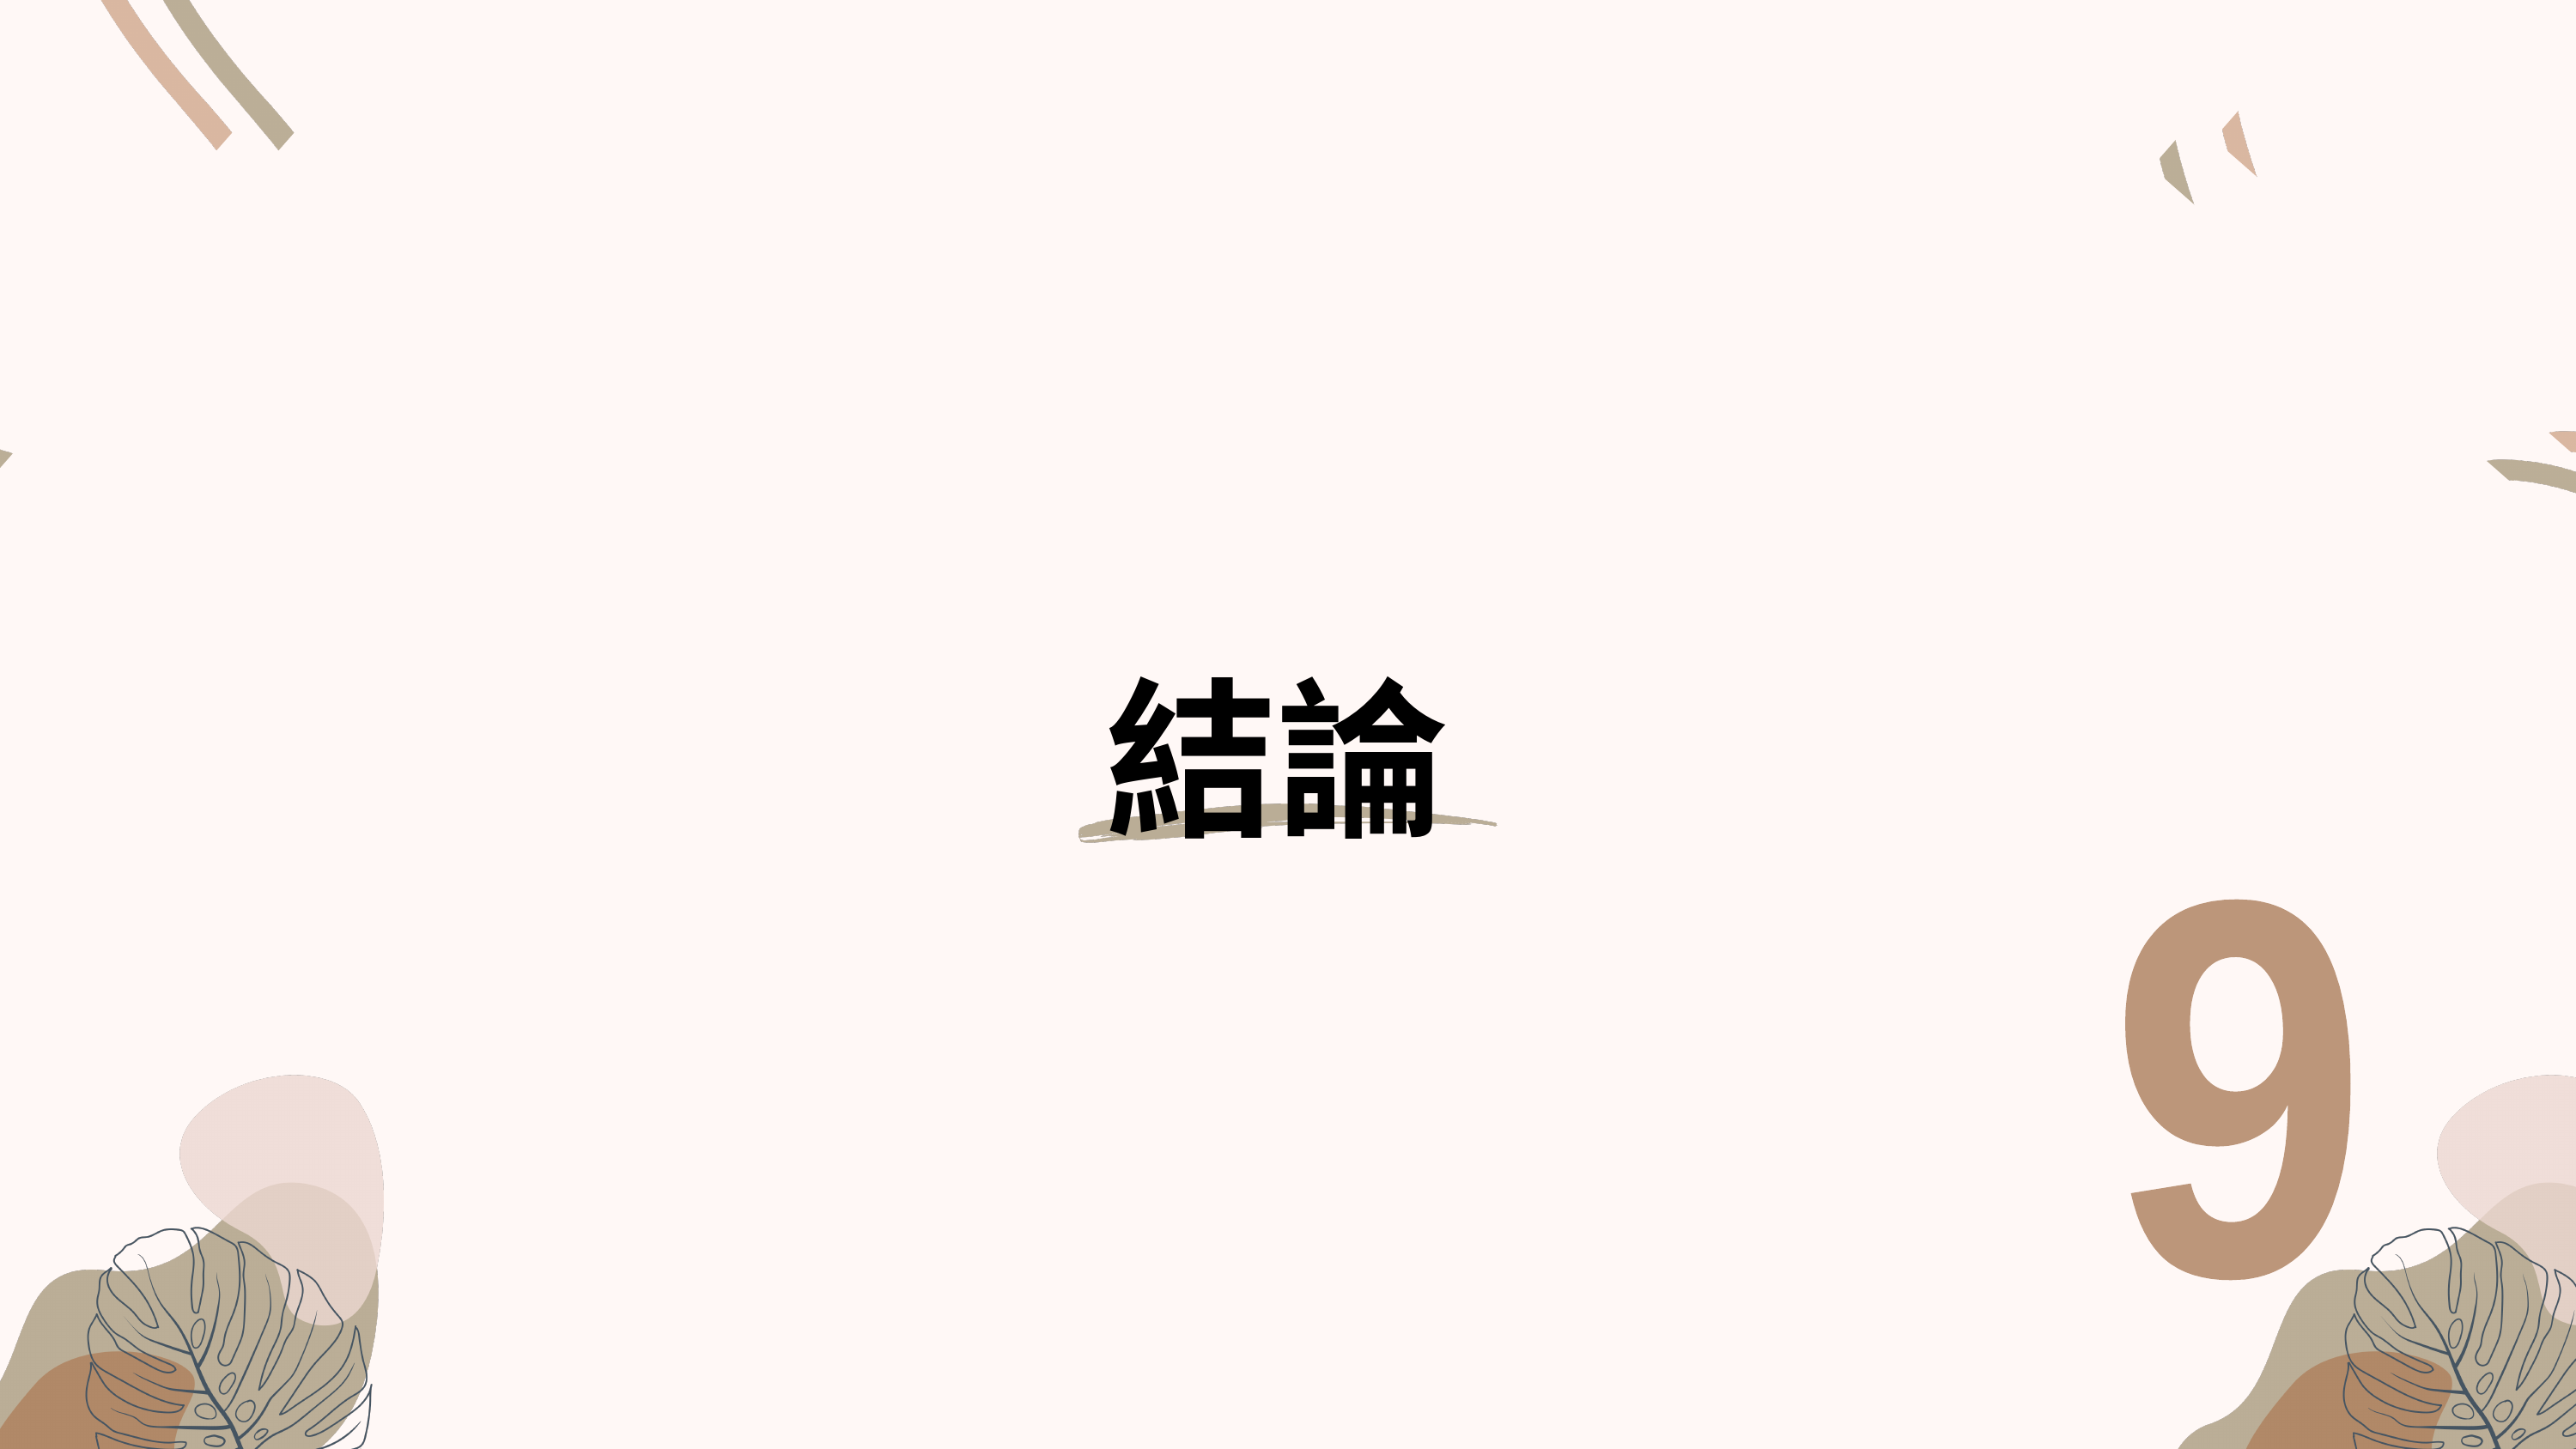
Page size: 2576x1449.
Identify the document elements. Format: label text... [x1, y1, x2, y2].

text_box [0, 1062, 396, 1449]
text_box 結論 [1099, 549, 1477, 858]
text_box [2151, 0, 2576, 540]
text_box [2151, 1062, 2576, 1449]
text_box [1078, 803, 1099, 843]
text_box [0, 0, 275, 397]
text_box [1477, 803, 1498, 843]
text_box [0, 0, 337, 469]
